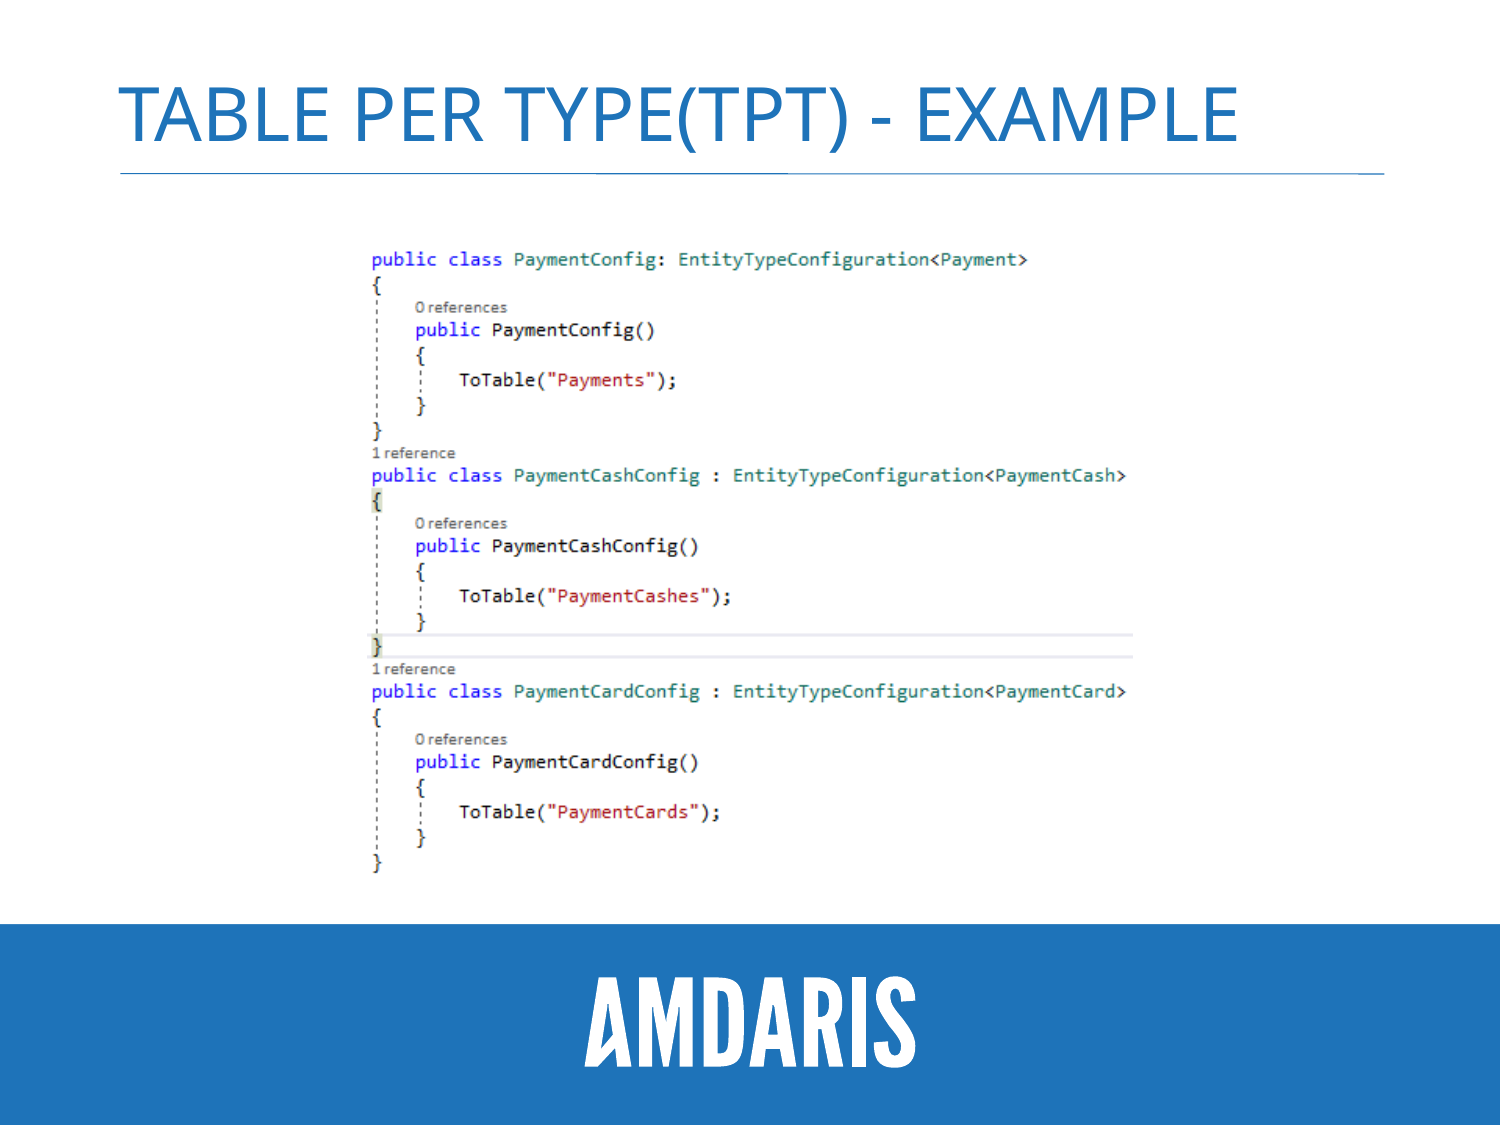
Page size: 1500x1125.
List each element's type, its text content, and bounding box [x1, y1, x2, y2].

picture [367, 244, 1133, 881]
title Table Per Type(TPT) - example [103, 59, 1397, 175]
